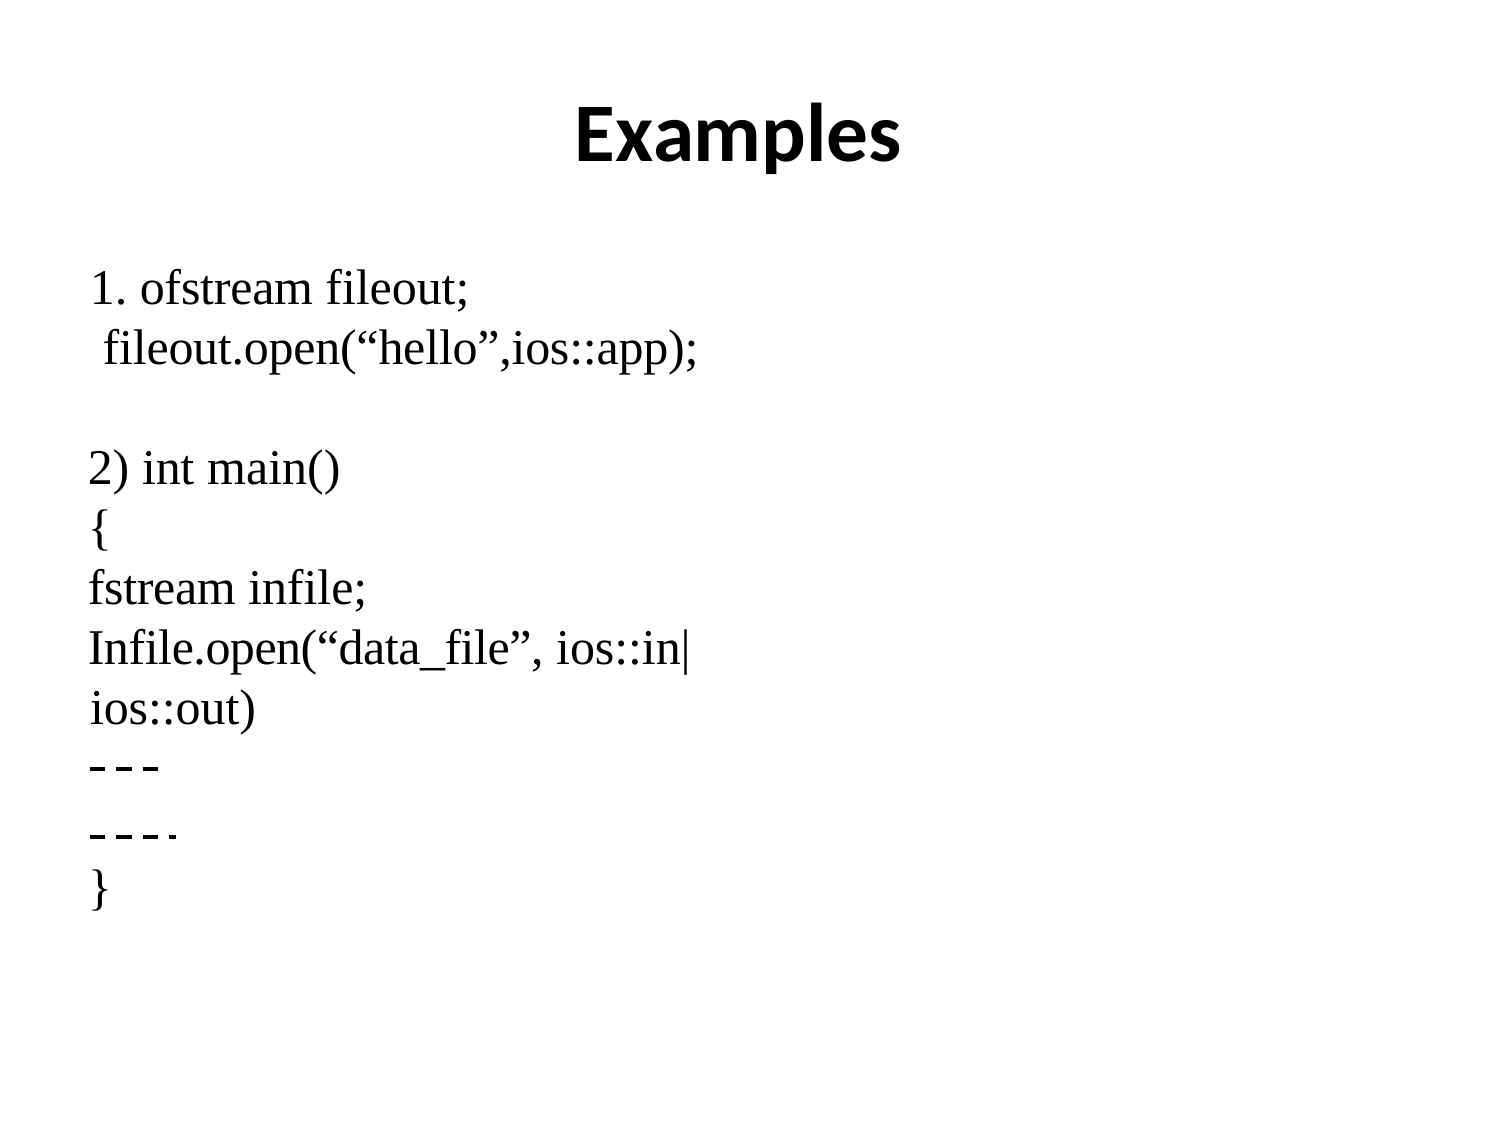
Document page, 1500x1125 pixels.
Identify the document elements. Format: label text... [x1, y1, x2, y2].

title Examples [572, 75, 928, 252]
text_box 1. ofstream fileout; fileout.open(“hello”,ios::app); 2) int main() { fstream infile; Infile.open(“data_file”, ios::in|ios::out) } [87, 252, 974, 915]
